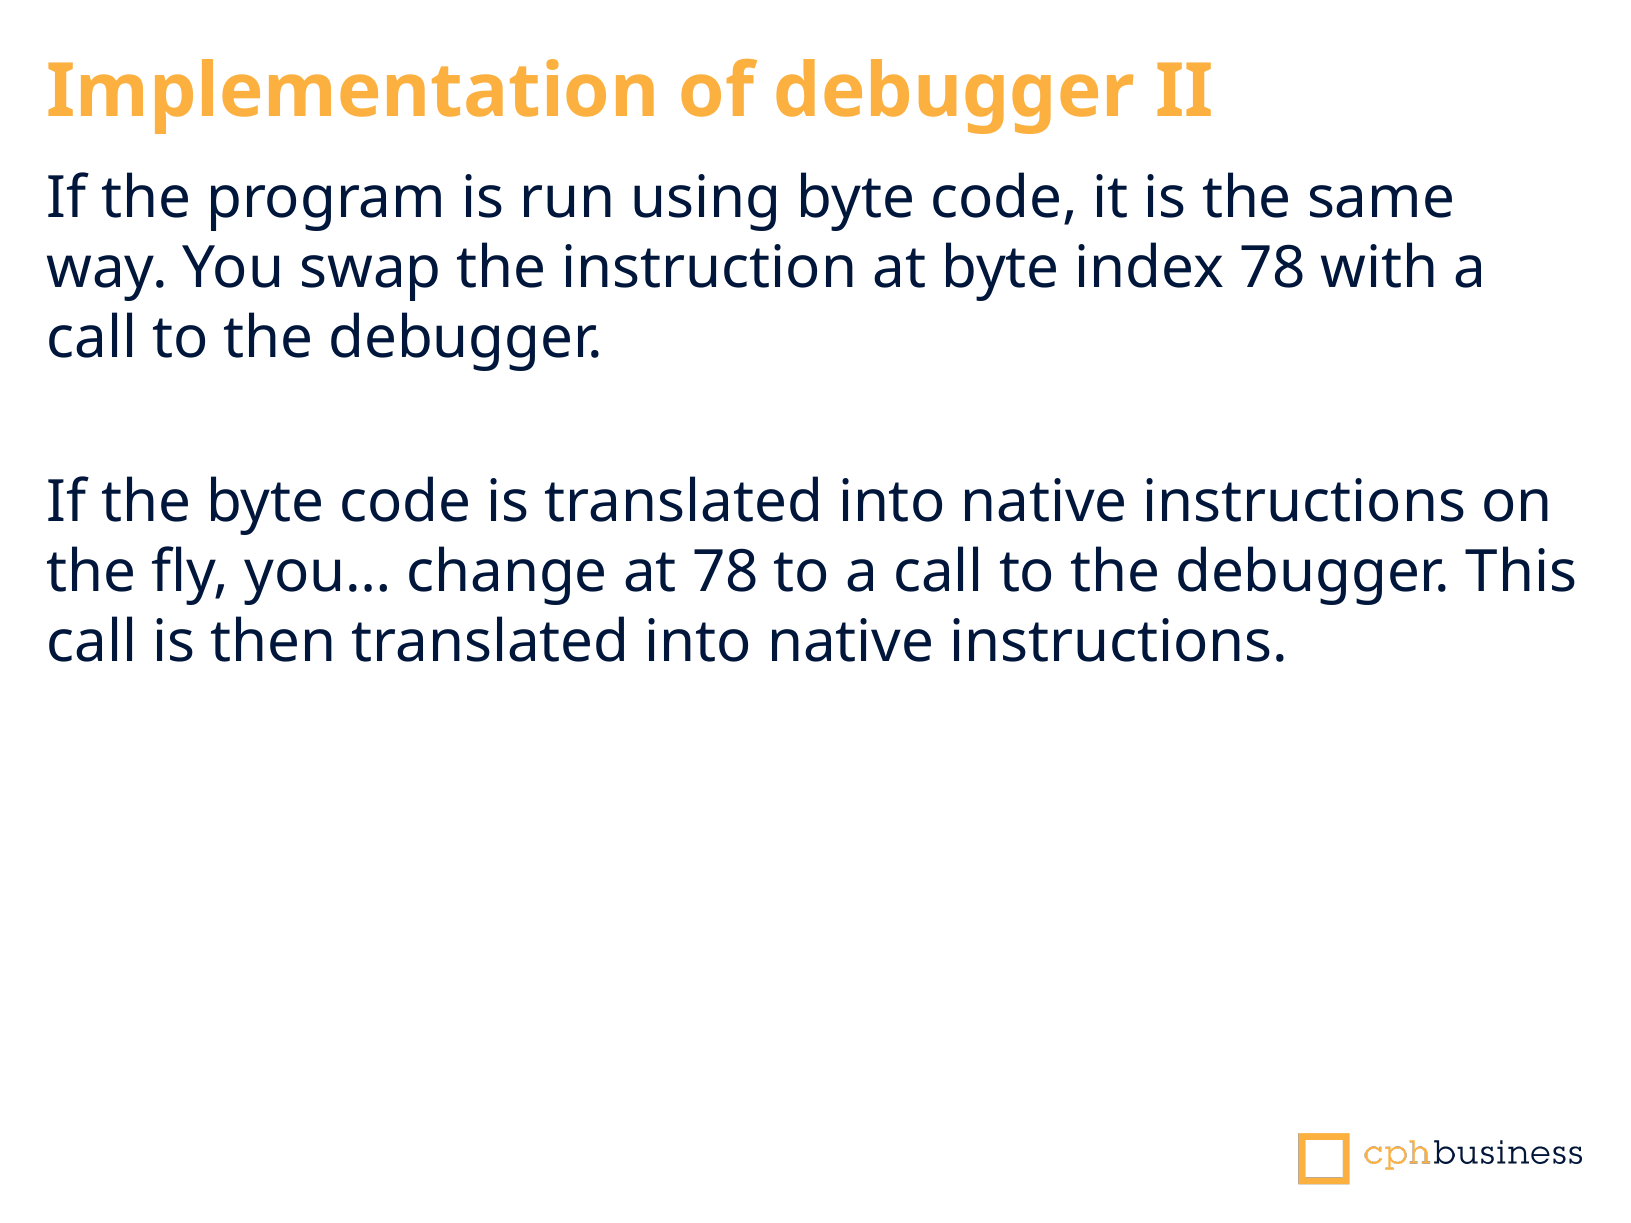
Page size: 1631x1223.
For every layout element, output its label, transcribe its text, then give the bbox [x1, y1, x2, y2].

list If the program is run using byte code, it is the same way. You swap the instruction at byte index 78 with a call to the debugger. If the byte code is translated into native instructions on the fly, you… change at 78 to a call to the debugger. This call is then translated into native instructions. [31, 152, 1607, 1126]
picture [1247, 1082, 1631, 1223]
list Implementation of debugger II [31, 33, 1607, 137]
